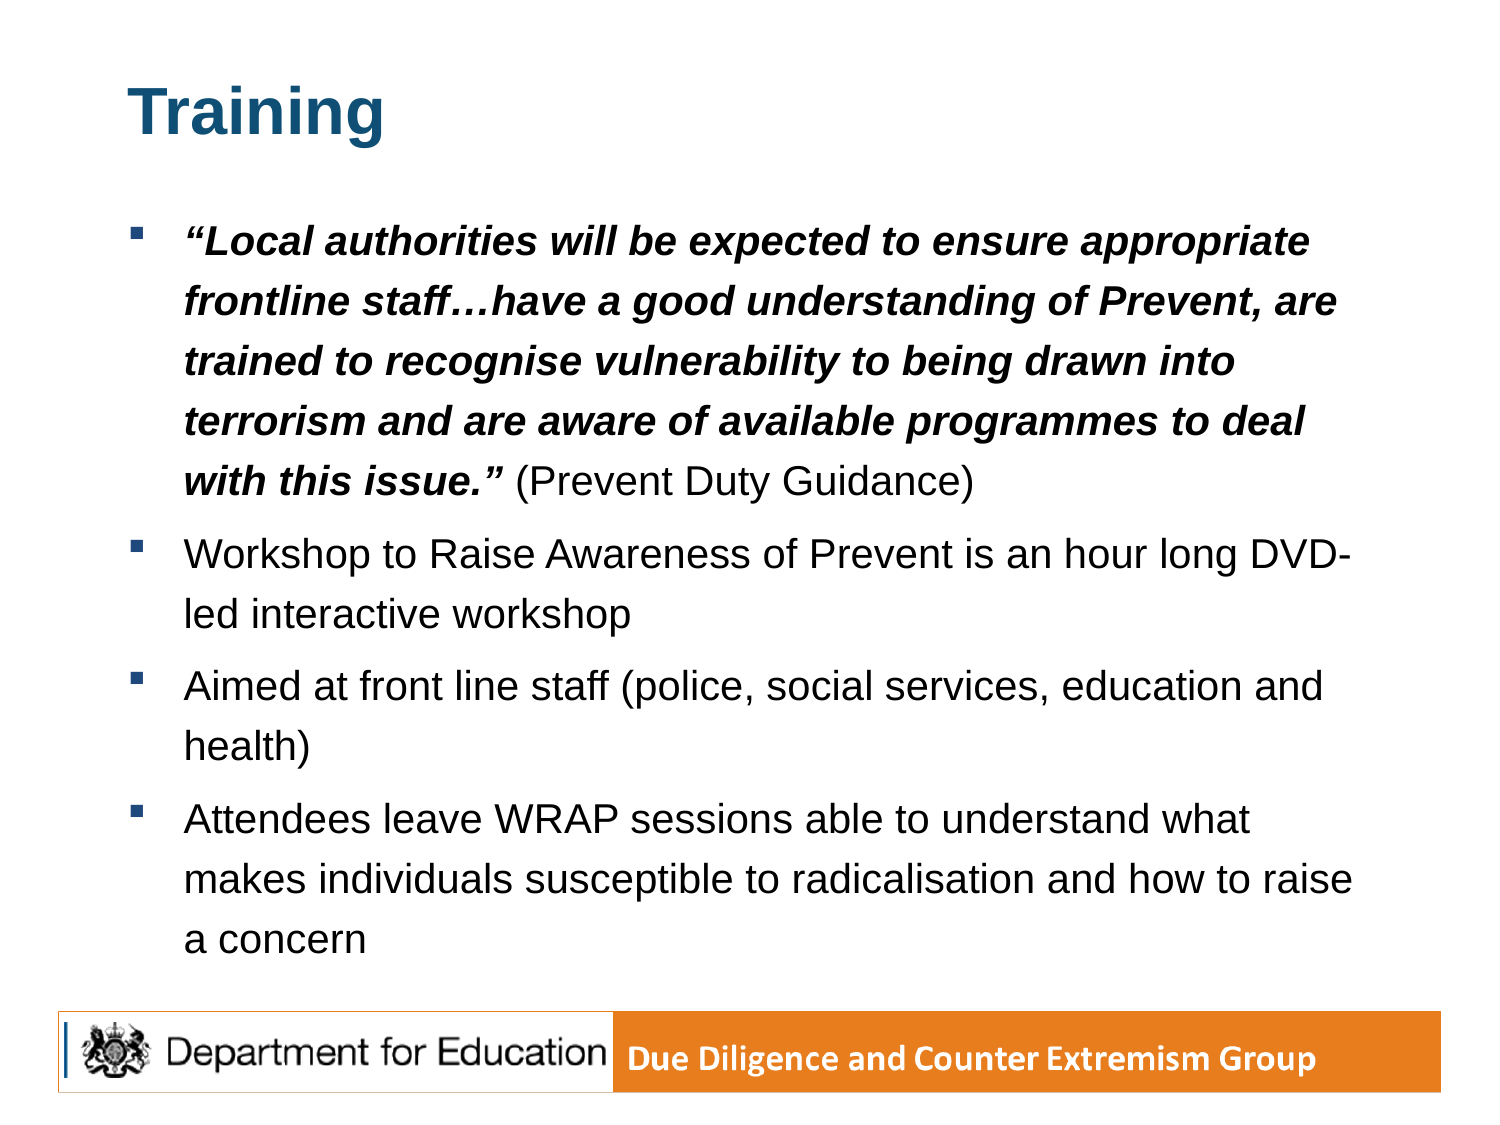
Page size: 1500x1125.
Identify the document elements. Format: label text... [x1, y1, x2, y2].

picture [53, 1011, 1441, 1102]
list “Local authorities will be expected to ensure appropriate frontline staff…have a good understanding of Prevent, are trained to recognise vulnerability to being drawn into terrorism and are aware of available programmes to deal with this issue.” (Prevent Duty Guidance) Workshop to Raise Awareness of Prevent is an hour long DVD-led interactive workshop Aimed at front line staff (police, social services, education and health) Attendees leave WRAP sessions able to understand what makes individuals susceptible to radicalisation and how to raise a concern [112, 196, 1388, 965]
title Training [112, 54, 1388, 161]
